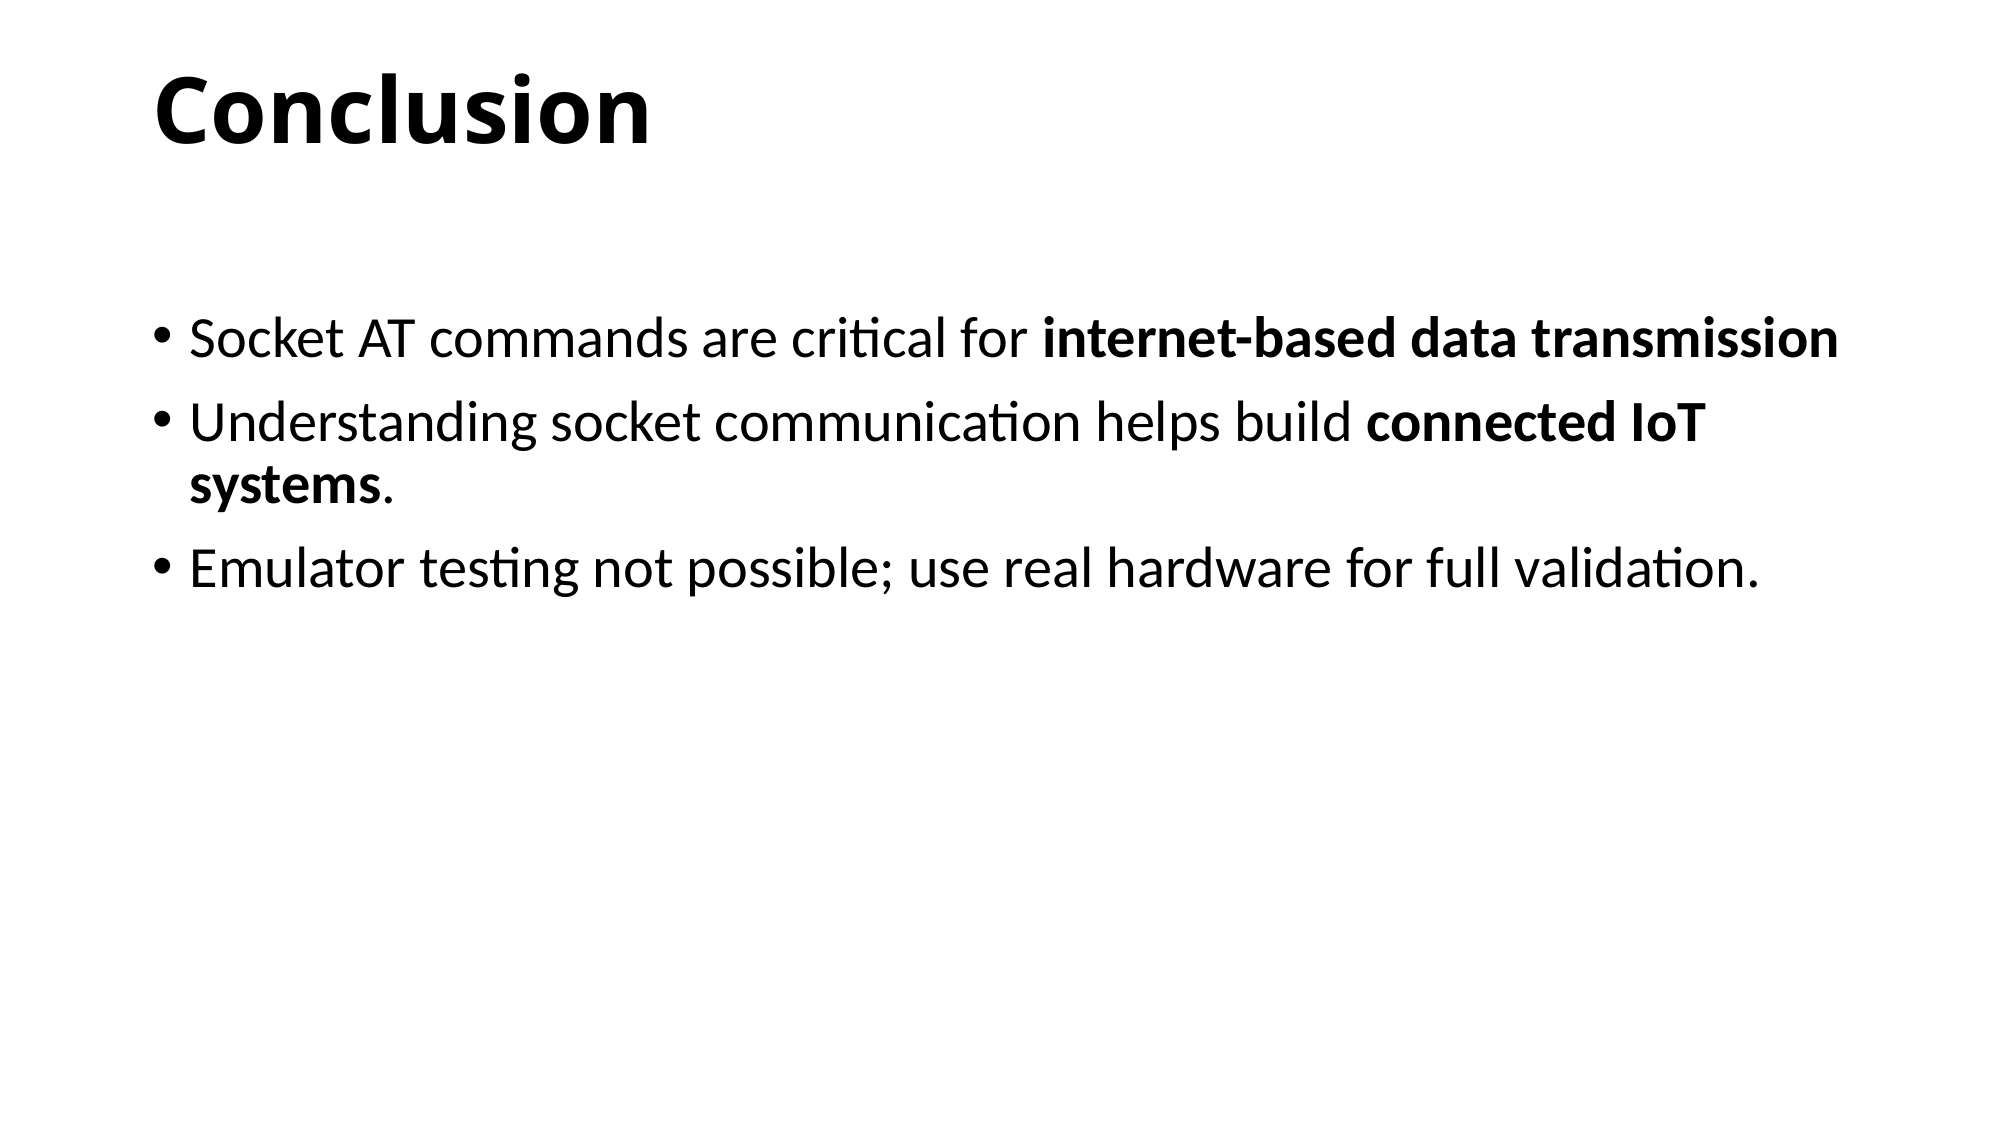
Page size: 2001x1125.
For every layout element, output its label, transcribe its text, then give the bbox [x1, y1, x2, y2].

list Socket AT commands are critical for internet-based data transmission Understanding socket communication helps build connected IoT systems. Emulator testing not possible; use real hardware for full validation. [137, 299, 1863, 1014]
title Conclusion [137, 59, 1863, 278]
